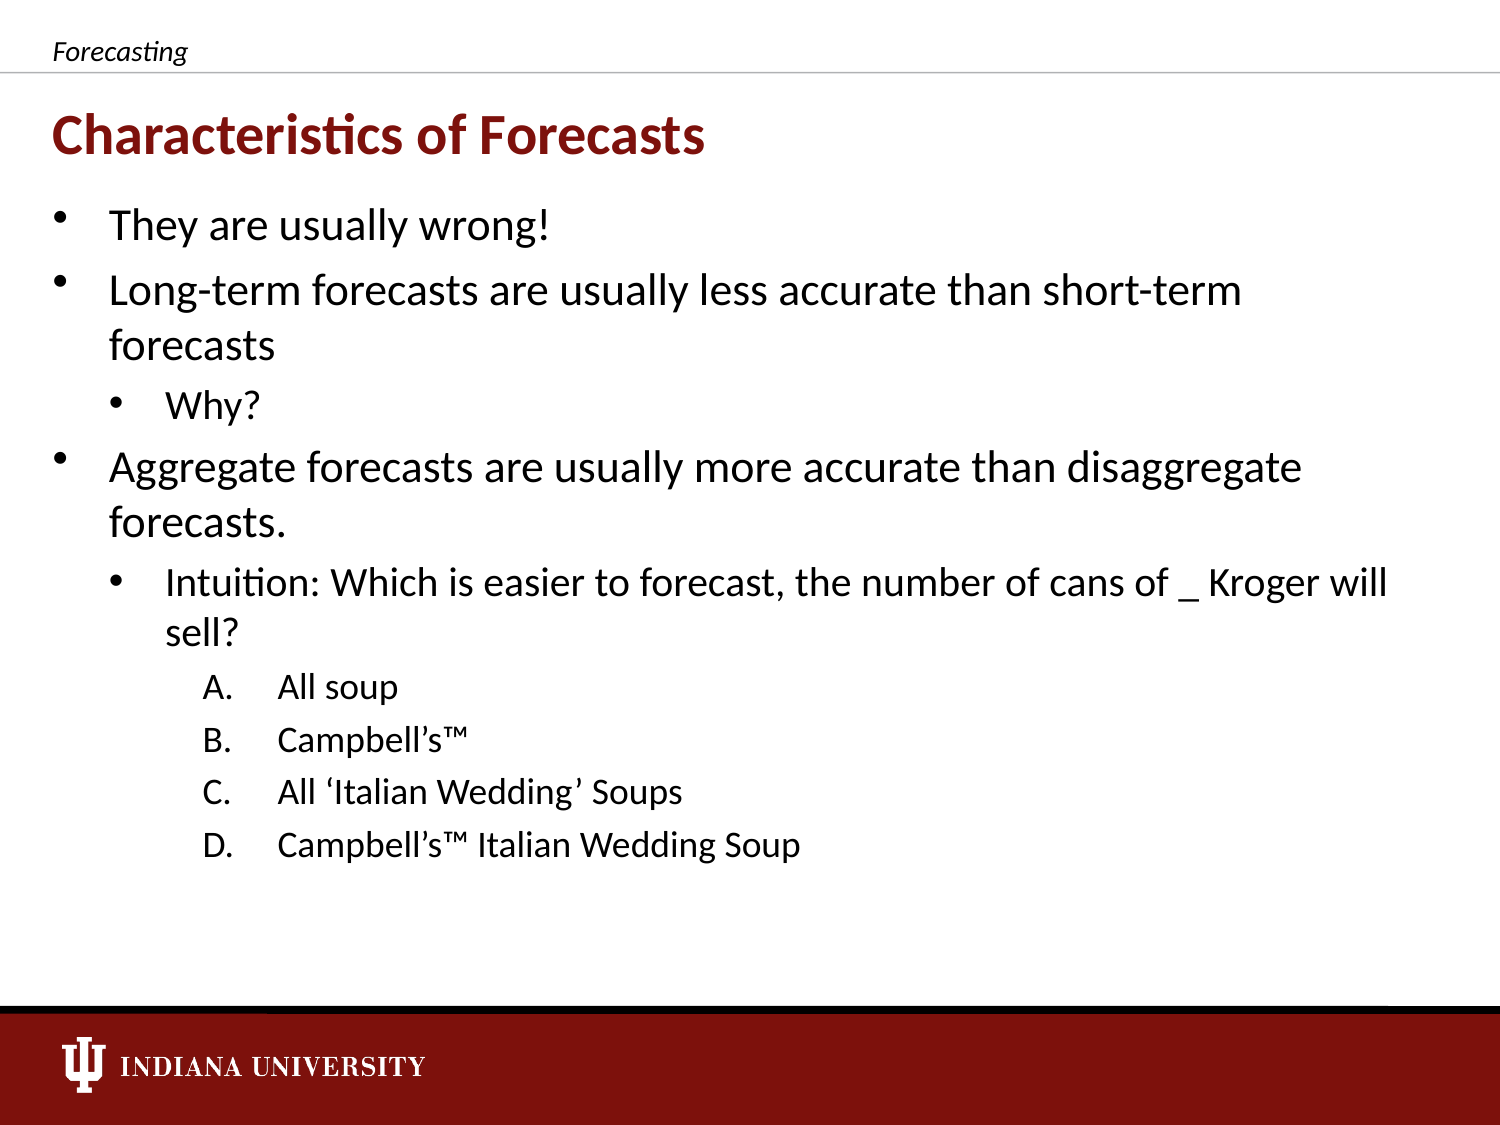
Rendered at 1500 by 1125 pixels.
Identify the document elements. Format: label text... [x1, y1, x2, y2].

picture [62, 1037, 425, 1098]
title Characteristics of Forecasts [37, 87, 1417, 175]
footer Forecasting [37, 24, 850, 75]
list They are usually wrong! Long-term forecasts are usually less accurate than short-term forecasts Why? Aggregate forecasts are usually more accurate than disaggregate forecasts. Intuition: Which is easier to forecast, the number of cans of _ Kroger will sell? All soup Campbell’s™ All ‘Italian Wedding’ Soups Campbell’s™ Italian Wedding Soup [37, 187, 1417, 967]
